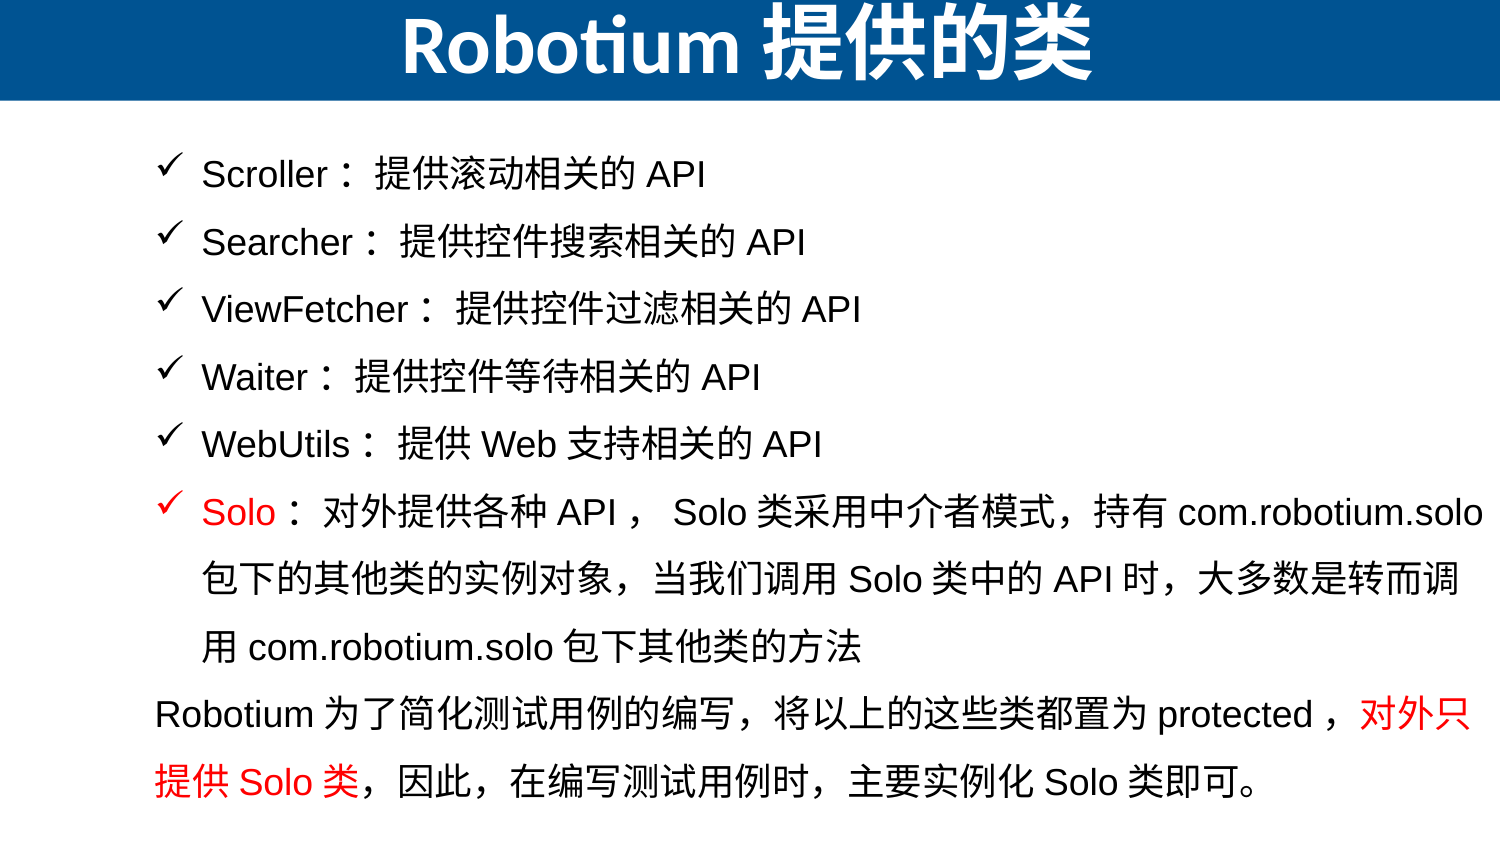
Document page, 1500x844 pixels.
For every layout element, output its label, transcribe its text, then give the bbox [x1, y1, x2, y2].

text_box Scroller：提供滚动相关的API Searcher：提供控件搜索相关的API ViewFetcher：提供控件过滤相关的API Waiter：提供控件等待相关的API WebUtils：提供Web支持相关的API Solo：对外提供各种API，Solo类采用中介者模式，持有com.robotium.solo包下的其他类的实例对象，当我们调用Solo类中的API时，大多数是转而调用com.robotium.solo包下其他类的方法 Robotium为了简化测试用例的编写，将以上的这些类都置为protected，对外只提供Solo类，因此，在编写测试用例时，主要实例化Solo类即可。 [64, 120, 1500, 811]
title Robotium提供的类 [0, 0, 1500, 101]
